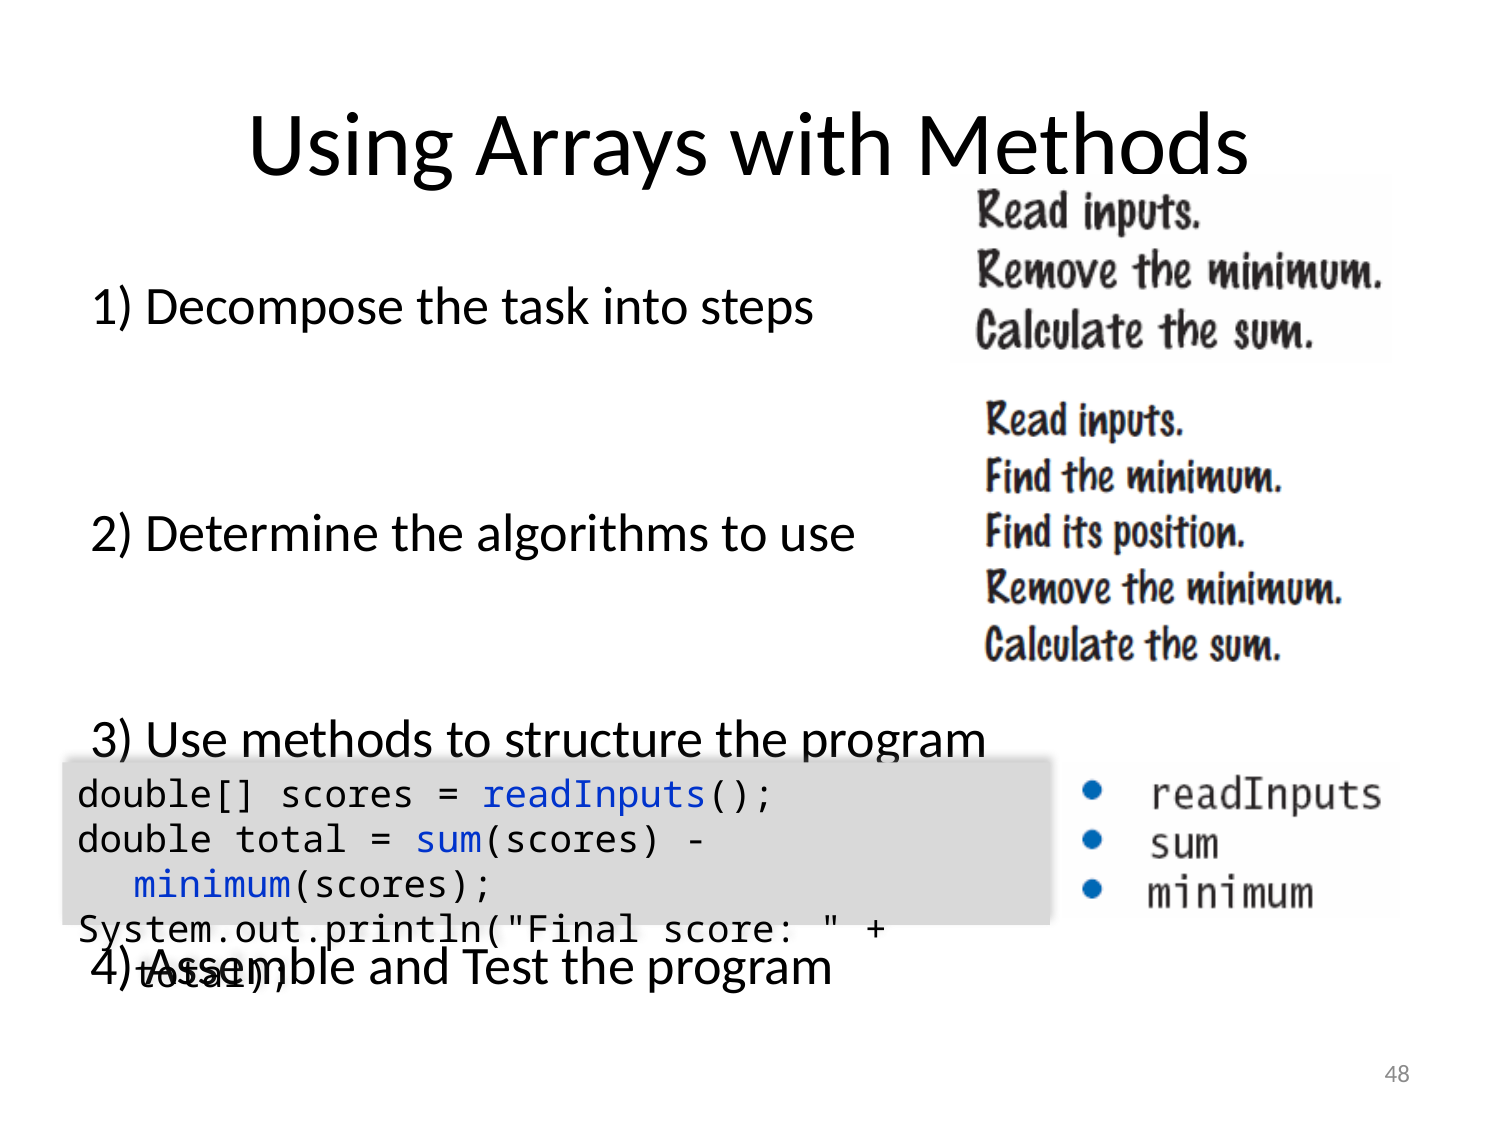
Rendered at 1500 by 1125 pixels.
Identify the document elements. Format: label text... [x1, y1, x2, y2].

picture [1062, 762, 1401, 919]
title Using Arrays with Methods [75, 45, 1425, 233]
picture [949, 174, 1393, 363]
picture [974, 387, 1351, 672]
slide_number 48 [1074, 1042, 1425, 1103]
list 1) Decompose the task into steps 2) Determine the algorithms to use 3) Use methods to structure the program 4) Assemble and Test the program [75, 262, 1425, 1005]
text_box double[] scores = readInputs(); double total = sum(scores) - minimum(scores); System.out.println("Final score: " + total); [62, 762, 1050, 925]
